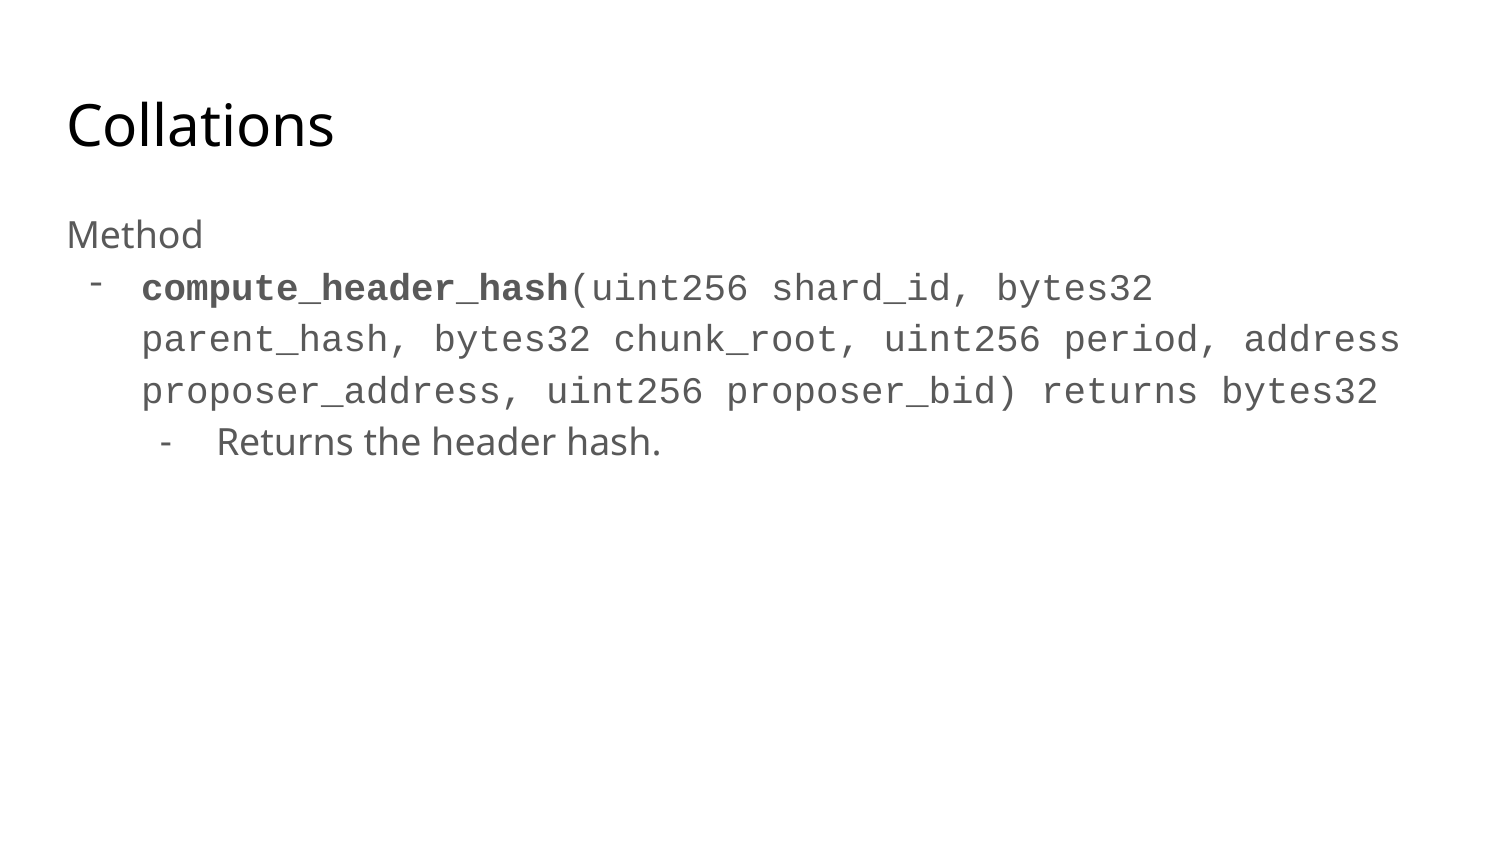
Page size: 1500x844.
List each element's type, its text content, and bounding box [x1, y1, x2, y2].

list Method compute_header_hash(uint256 shard_id, bytes32 parent_hash, bytes32 chunk_root, uint256 period, address proposer_address, uint256 proposer_bid) returns bytes32 Returns the header hash. [51, 189, 1449, 750]
title Collations [51, 72, 1449, 167]
